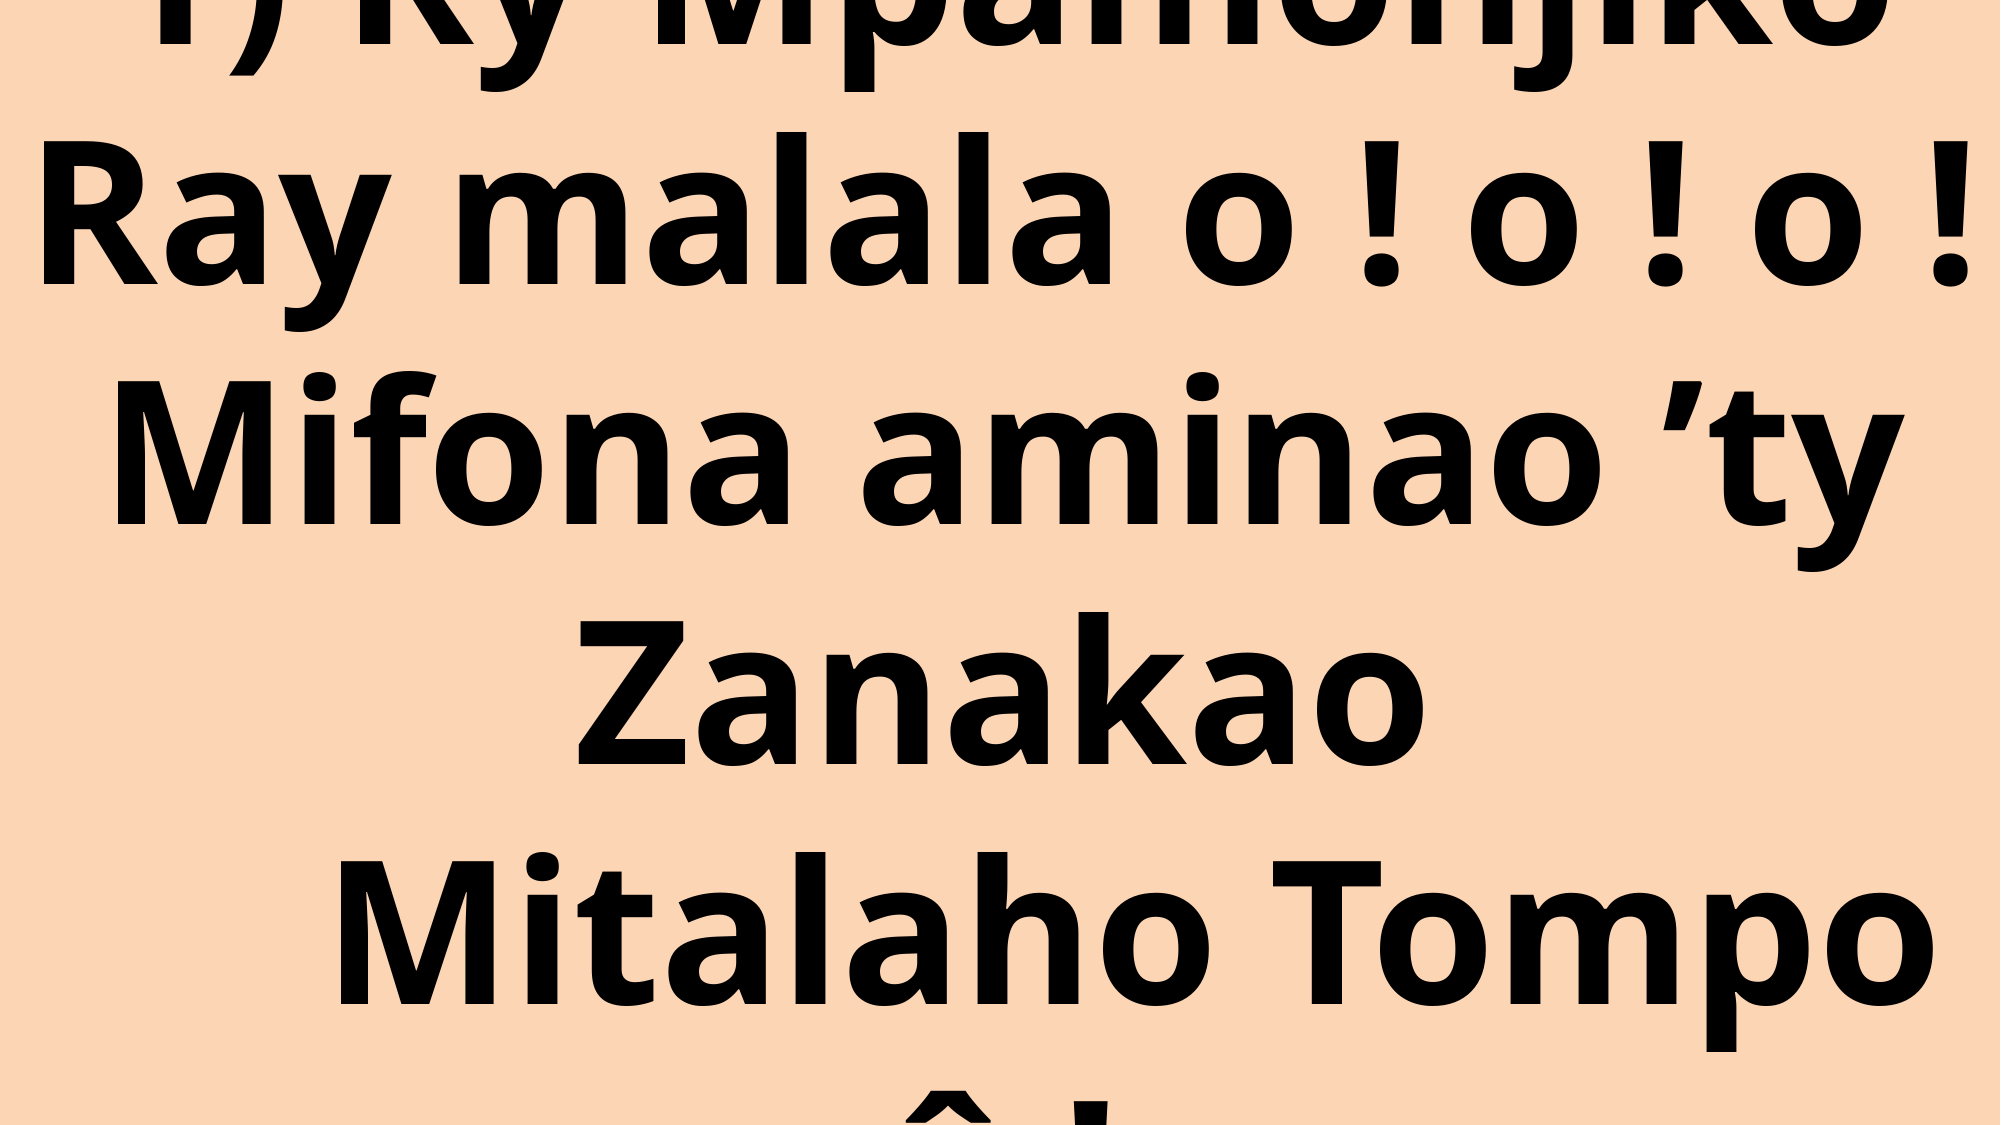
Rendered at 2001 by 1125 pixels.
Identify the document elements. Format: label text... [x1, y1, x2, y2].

title 1) Ry Mpamonjiko Ray malala o ! o ! o ! Mifona aminao ’ty Zanakao Mitalaho Tompo ô ! [3, 90, 2000, 1040]
